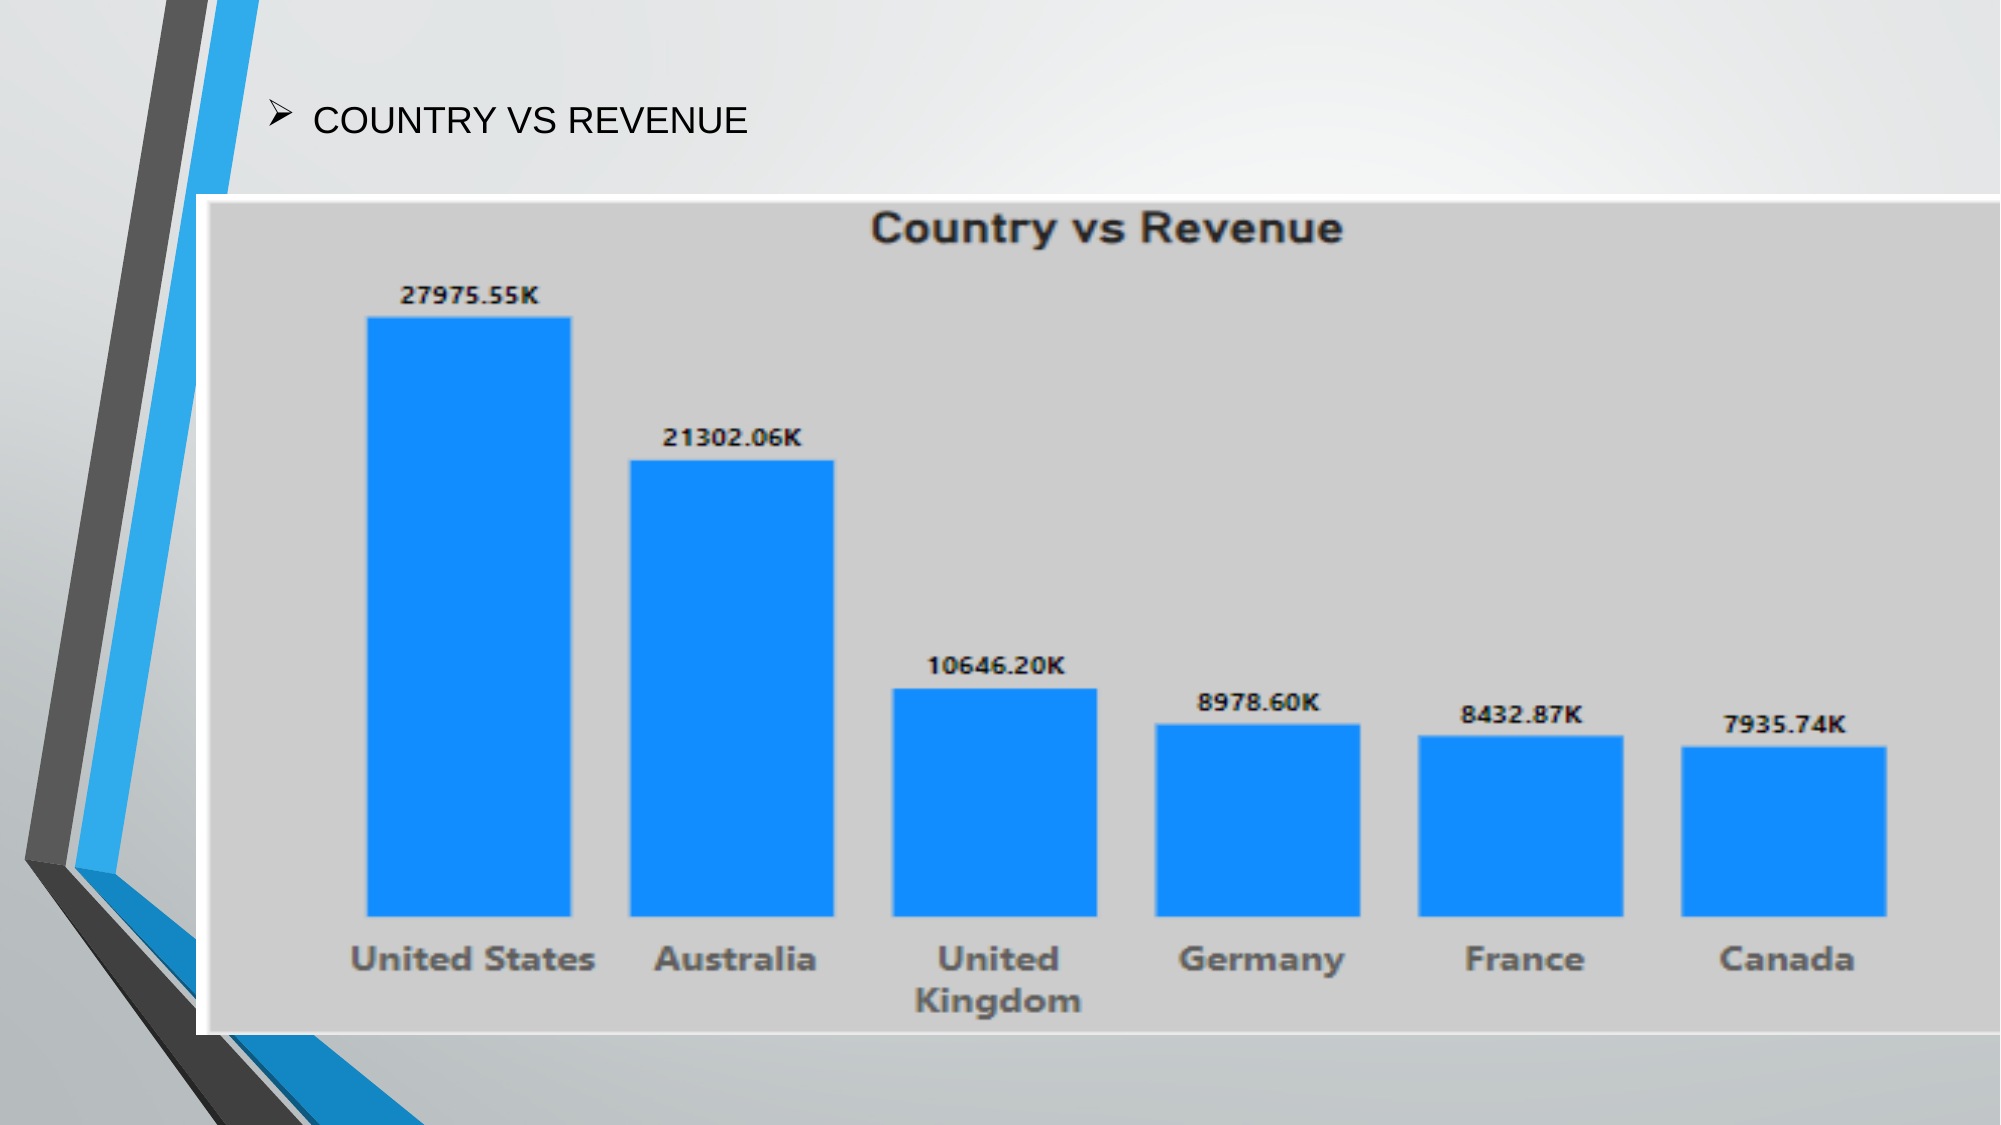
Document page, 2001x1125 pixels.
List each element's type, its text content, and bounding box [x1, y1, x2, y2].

text_box COUNTRY VS REVENUE [251, 43, 799, 193]
picture [195, 194, 2000, 1036]
